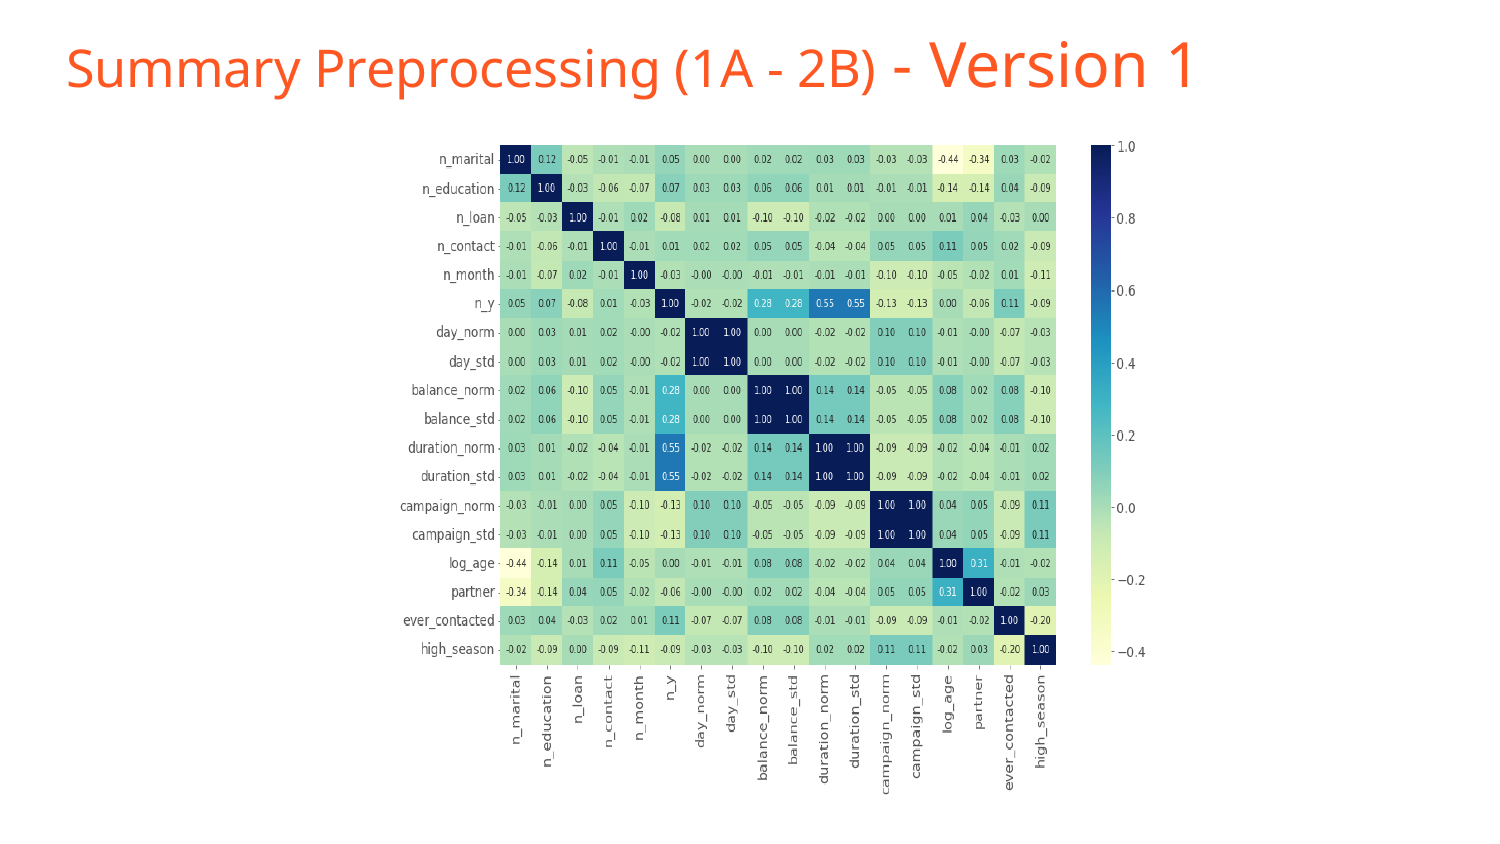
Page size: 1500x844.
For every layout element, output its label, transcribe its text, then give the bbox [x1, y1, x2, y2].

picture [392, 132, 1151, 802]
title Summary Preprocessing (1A - 2B) - Version 1 [51, 10, 1449, 105]
